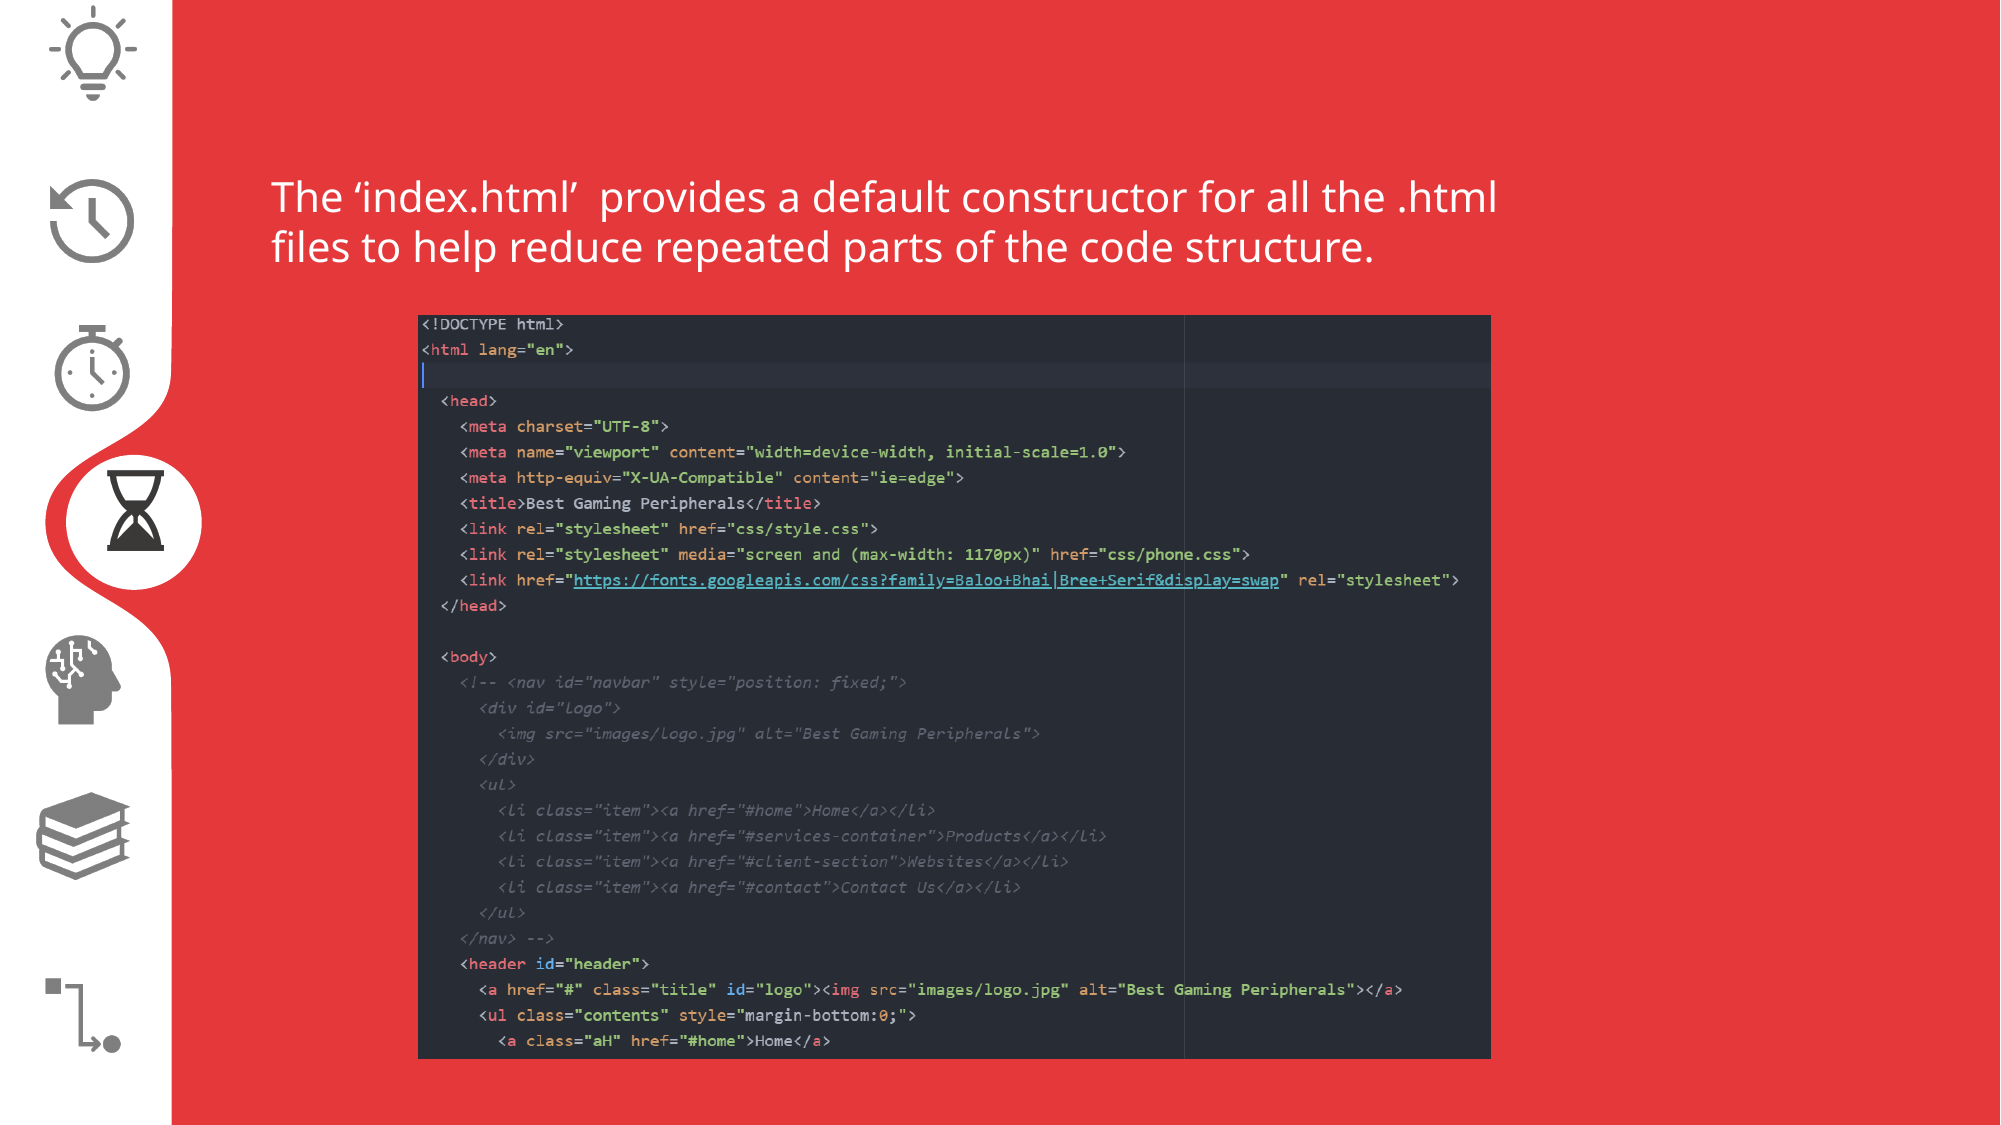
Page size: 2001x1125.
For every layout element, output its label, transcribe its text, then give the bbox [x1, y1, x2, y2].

picture [30, 962, 136, 1068]
picture [30, 783, 136, 889]
picture [39, 315, 145, 421]
picture [418, 315, 1491, 1059]
picture [39, 168, 145, 274]
picture [30, 467, 134, 571]
picture [30, 627, 136, 733]
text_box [66, 454, 202, 590]
text_box The ‘index.html’ provides a default constructor for all the .html files to help reduce repeated parts of the code structure. [256, 163, 1583, 279]
picture [40, 1, 146, 107]
text_box [0, 0, 174, 1125]
